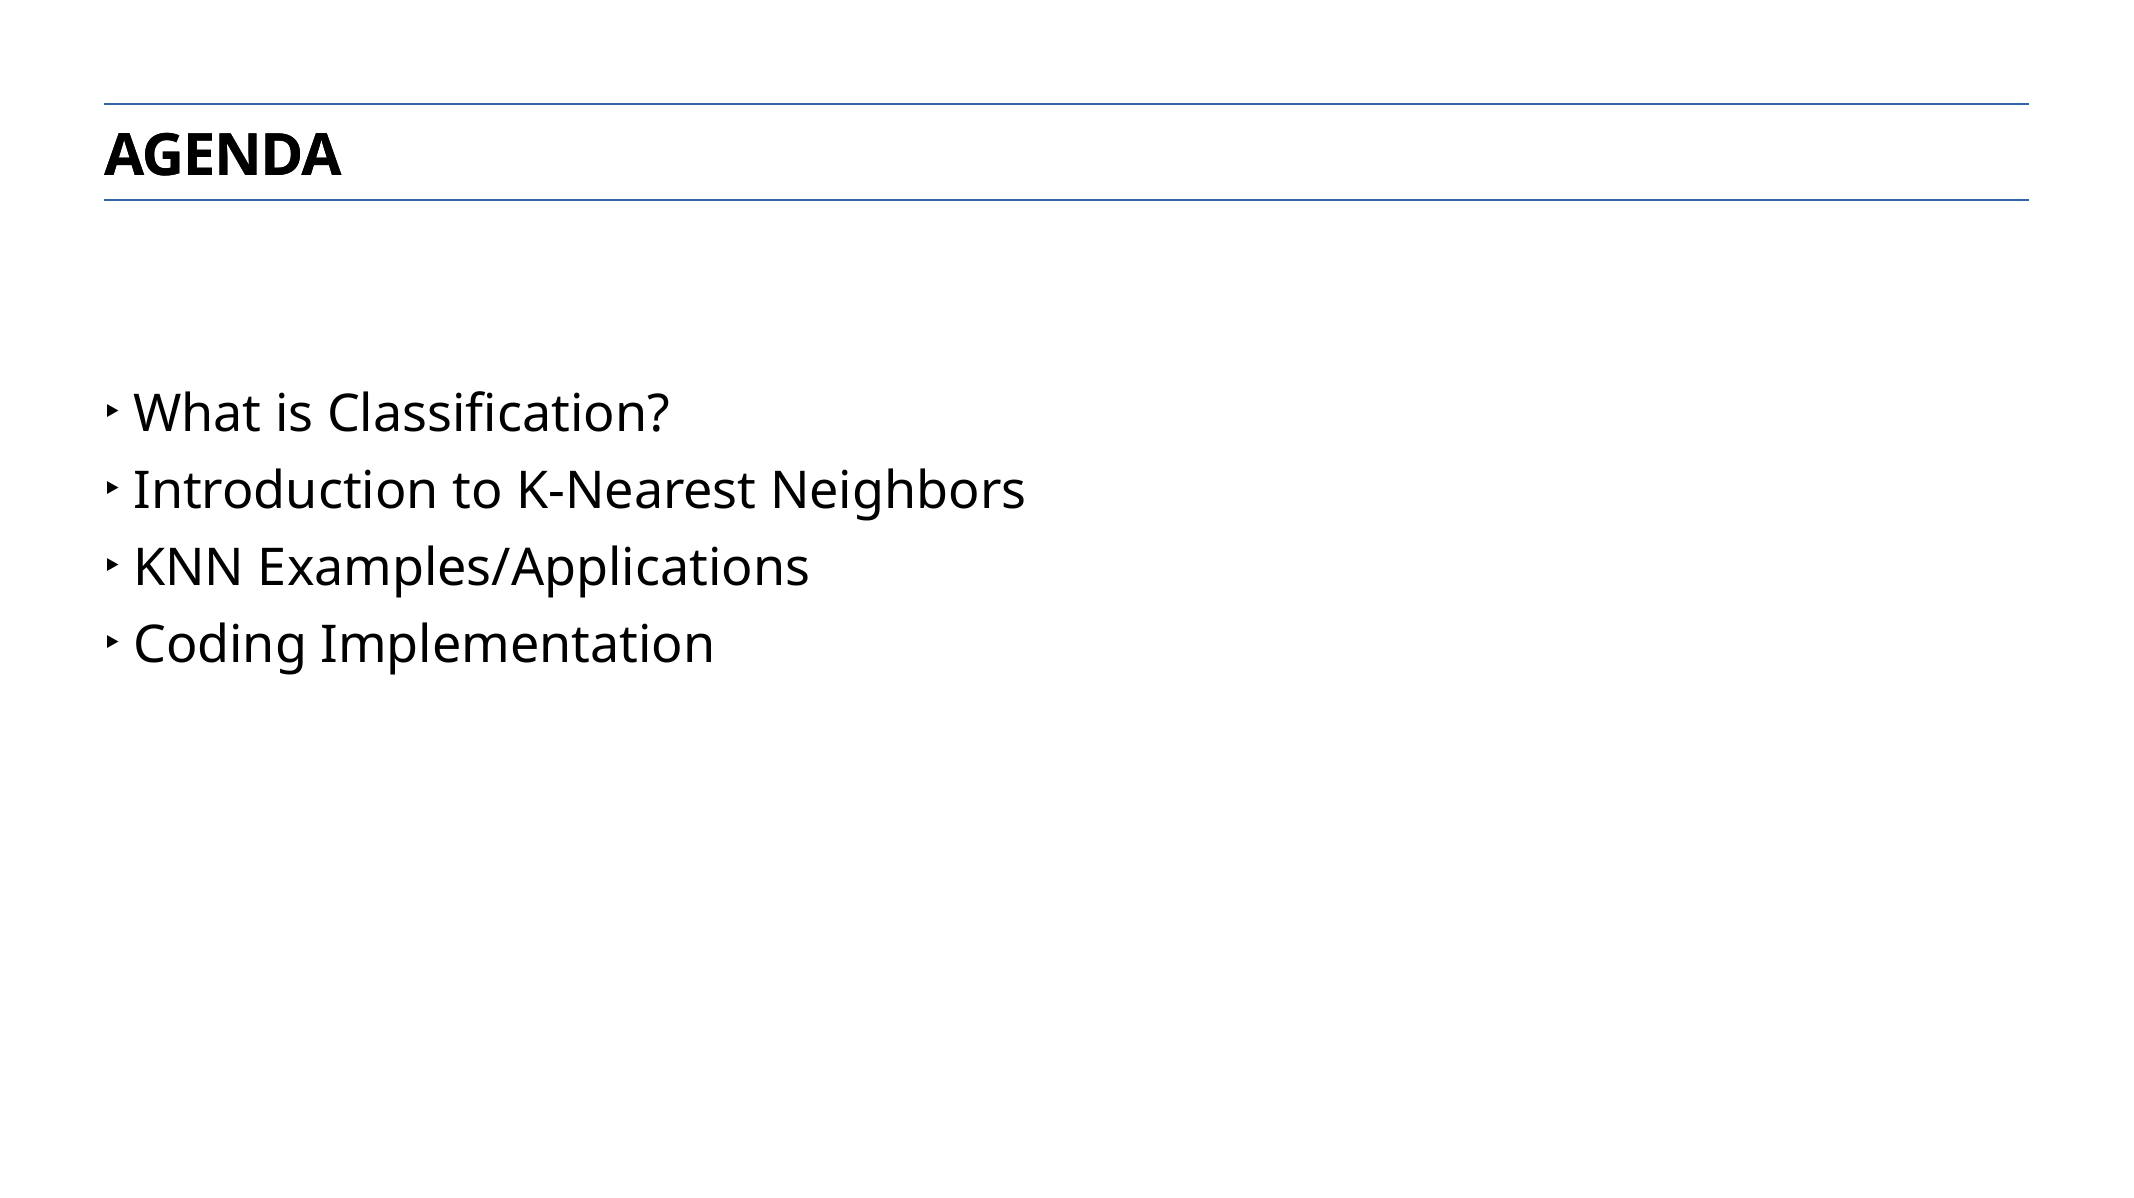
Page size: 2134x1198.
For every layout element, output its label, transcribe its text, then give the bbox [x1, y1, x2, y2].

text_box Agenda [104, 120, 1371, 192]
text_box What is Classification? Introduction to K-Nearest Neighbors KNN Examples/Applications Coding Implementation [104, 372, 2030, 998]
